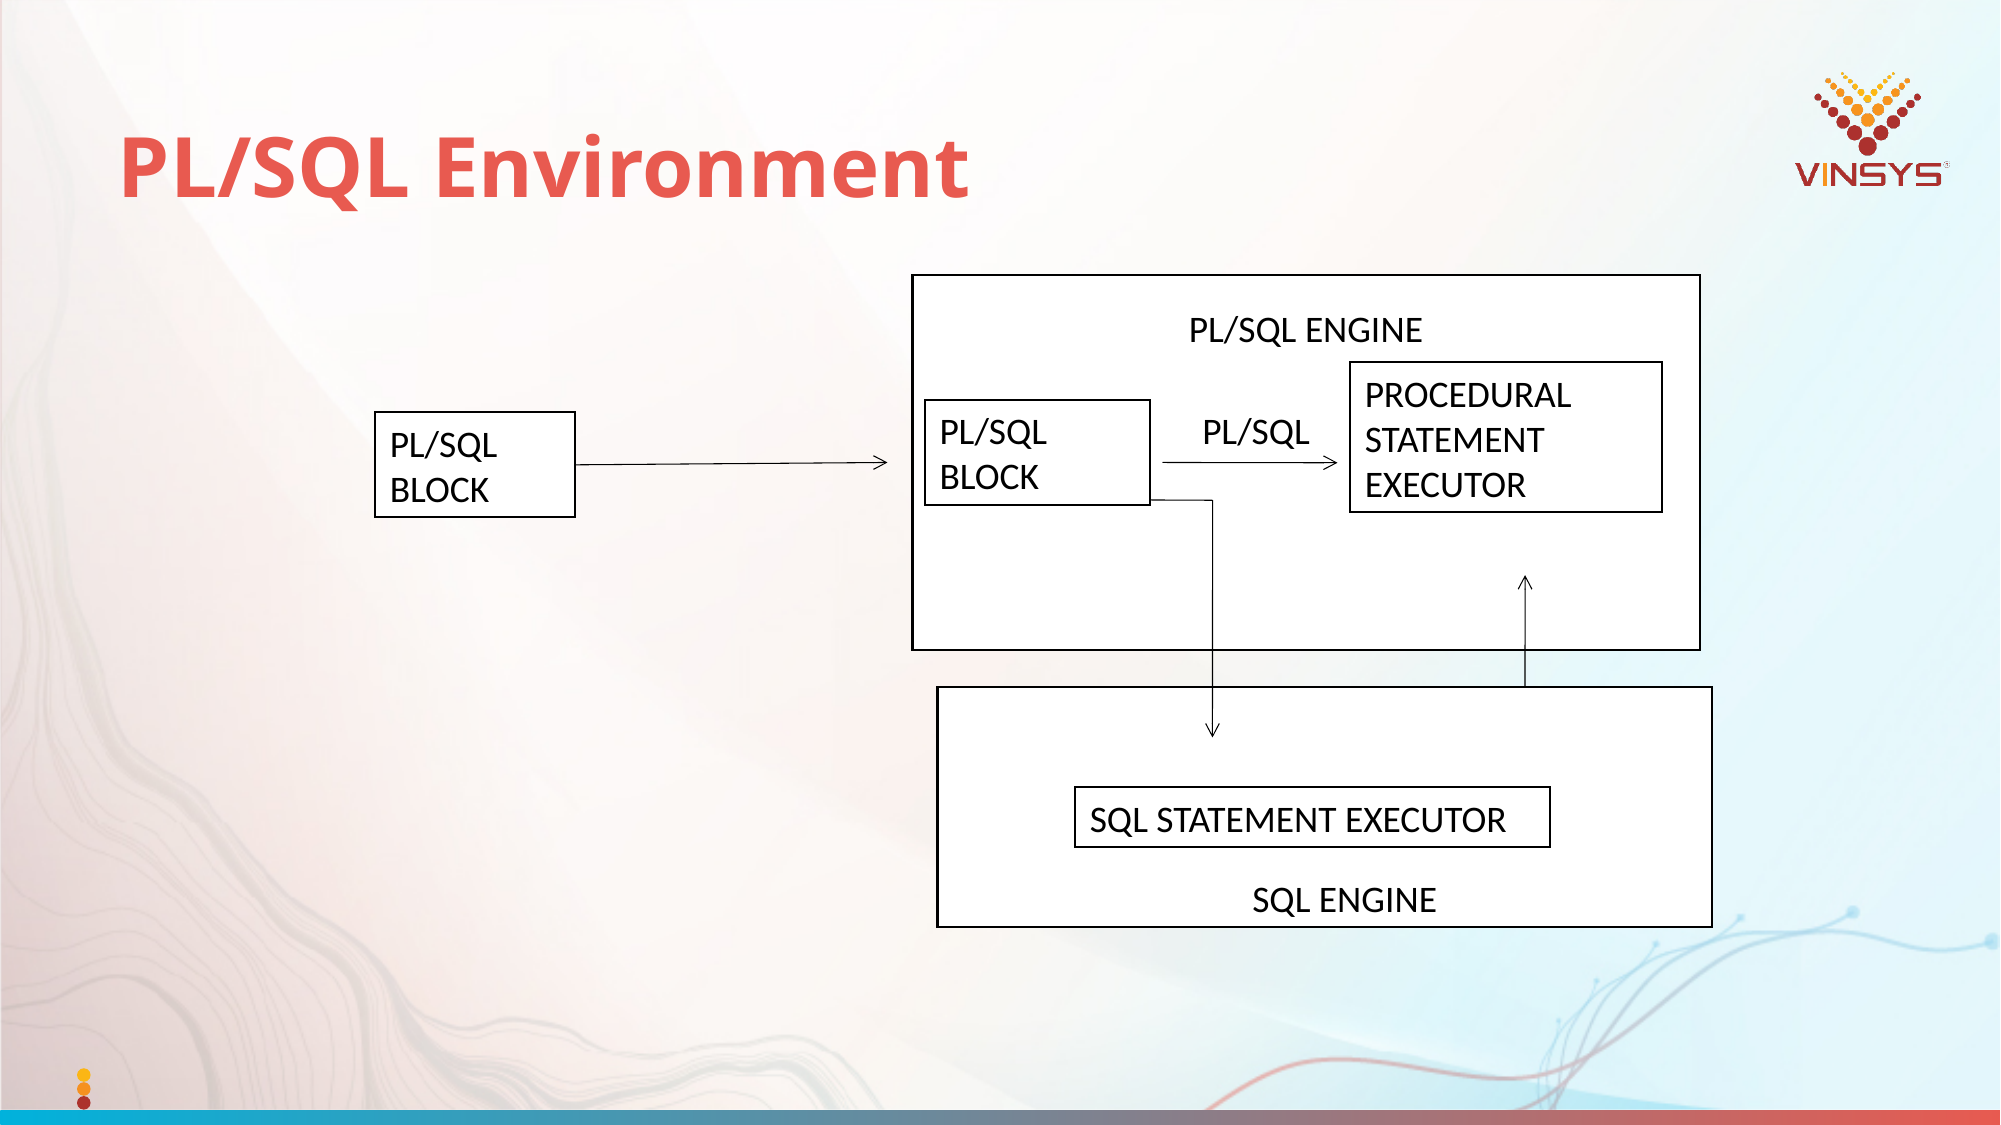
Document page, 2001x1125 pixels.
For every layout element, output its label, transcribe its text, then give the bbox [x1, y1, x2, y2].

text_box PL/SQL ENGINE [911, 274, 1701, 651]
title PL/SQL Environment [103, 117, 1917, 229]
text_box PROCEDURAL STATEMENT EXECUTOR [1349, 361, 1663, 513]
text_box SQL STATEMENT EXECUTOR [1074, 786, 1551, 848]
text_box PL/SQL BLOCK [374, 411, 576, 518]
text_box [574, 462, 888, 466]
text_box PL/SQL [1187, 399, 1363, 460]
text_box PL/SQL BLOCK [924, 399, 1151, 506]
text_box SQL ENGINE [936, 686, 1713, 928]
picture [0, 0, 2000, 1110]
